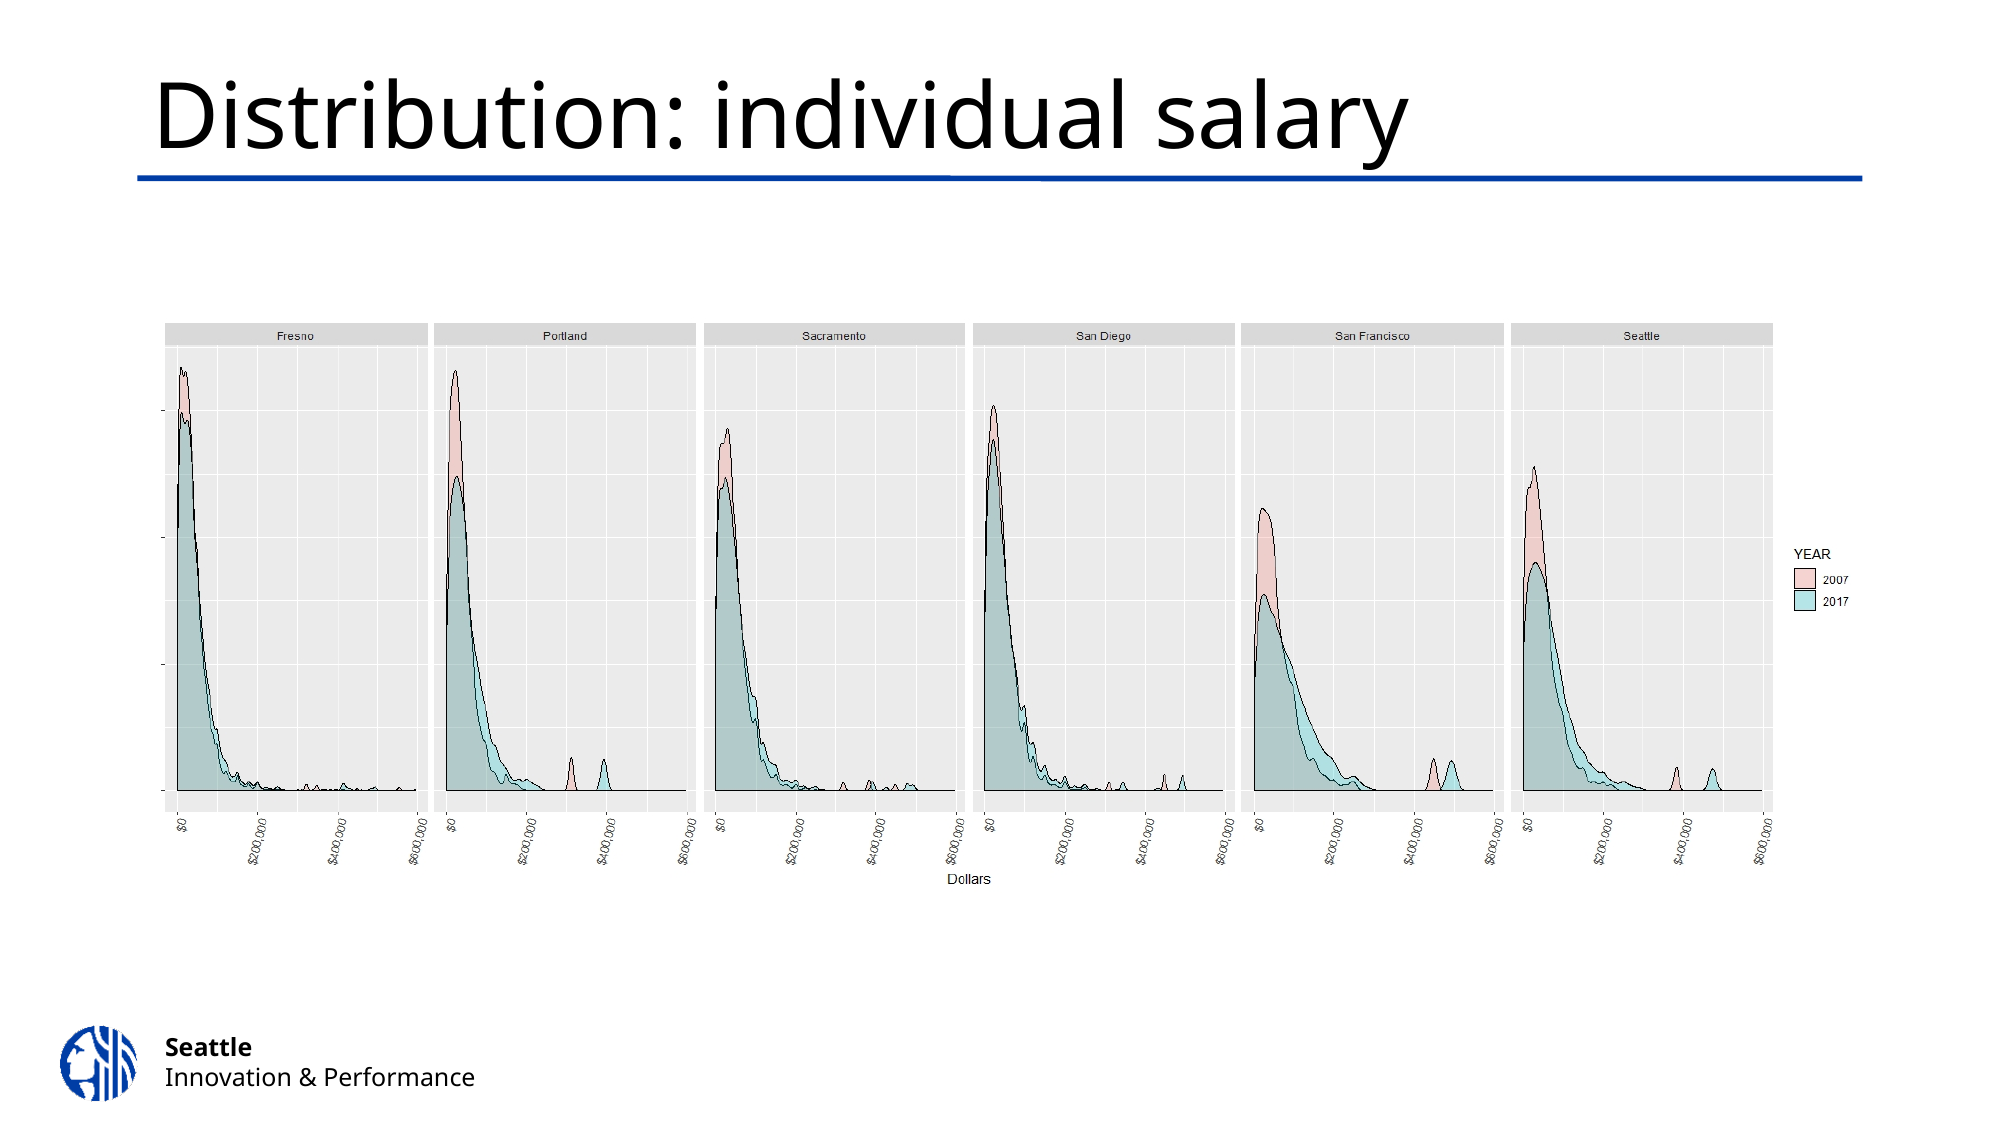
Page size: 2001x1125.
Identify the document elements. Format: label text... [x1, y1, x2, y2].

title Distribution: individual salary [137, 59, 1863, 179]
picture [59, 1024, 138, 1103]
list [137, 315, 1863, 893]
